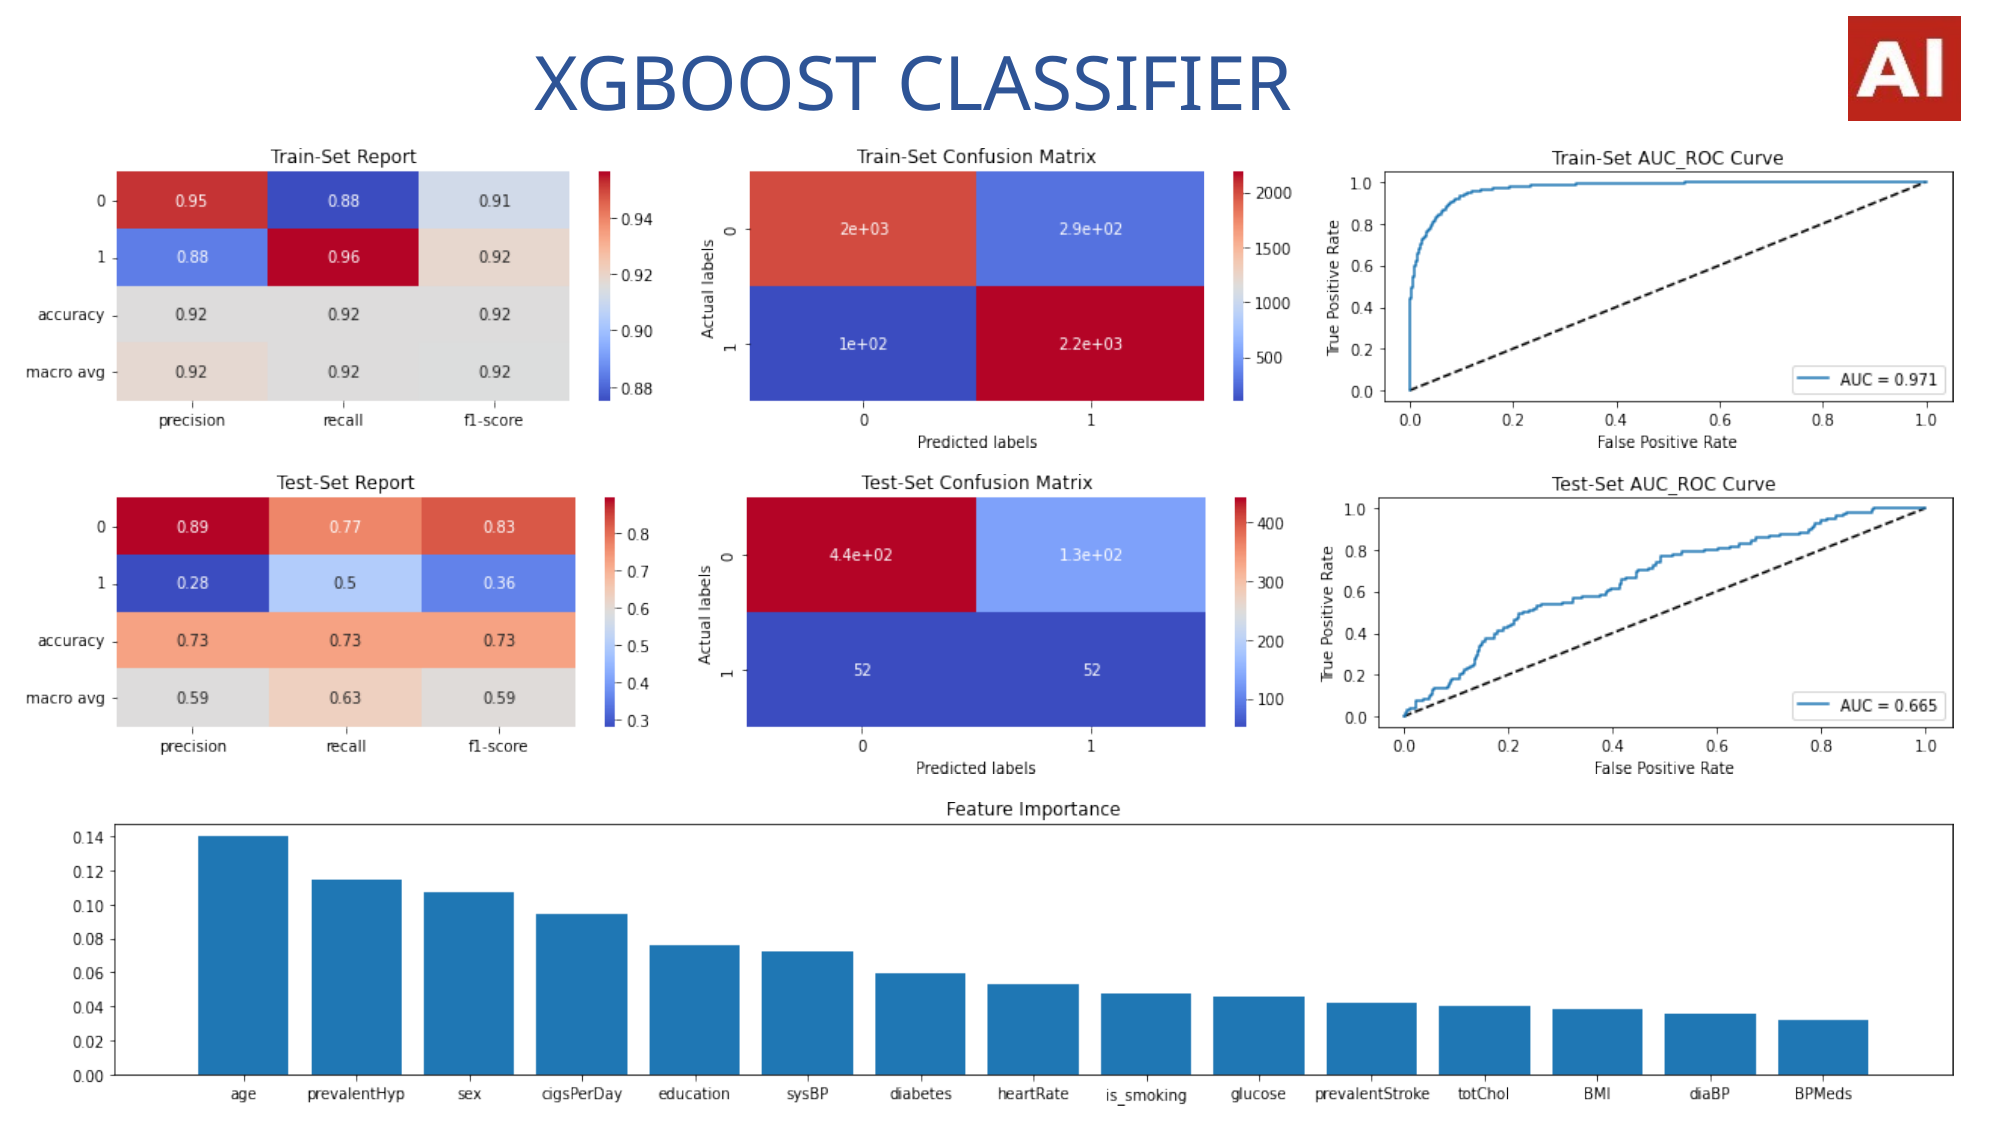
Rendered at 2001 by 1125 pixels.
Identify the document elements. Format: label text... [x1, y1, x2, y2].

picture [26, 474, 1954, 775]
title XGBOOST CLASSIFIER [532, 33, 1469, 147]
picture [26, 148, 1954, 449]
picture [1848, 16, 1962, 121]
picture [72, 802, 1954, 1106]
